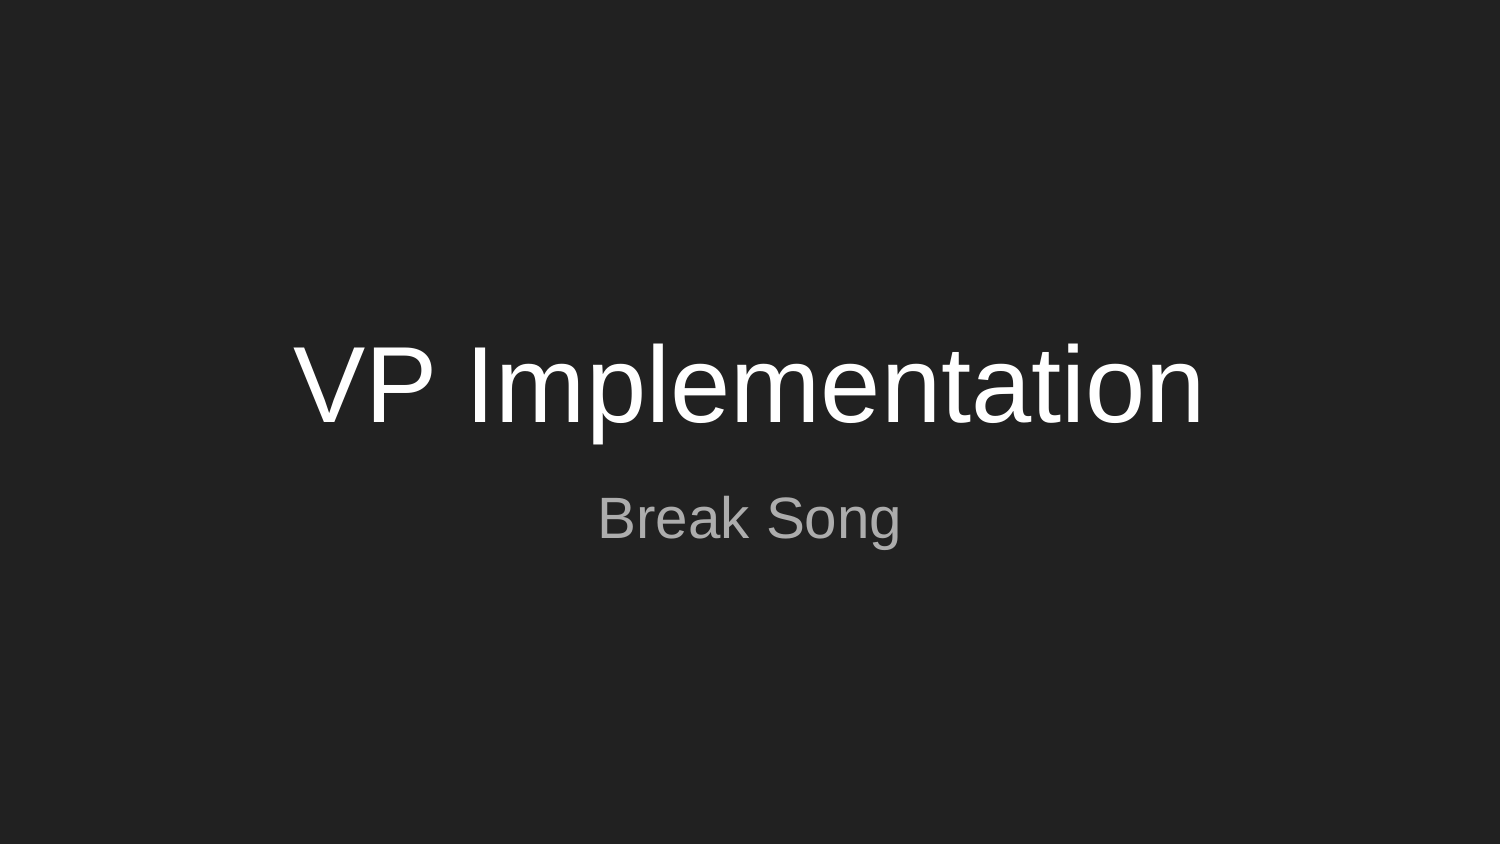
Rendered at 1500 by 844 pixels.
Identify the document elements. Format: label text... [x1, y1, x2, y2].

subtitle Break Song [51, 464, 1449, 595]
title VP Implementation [51, 122, 1449, 459]
